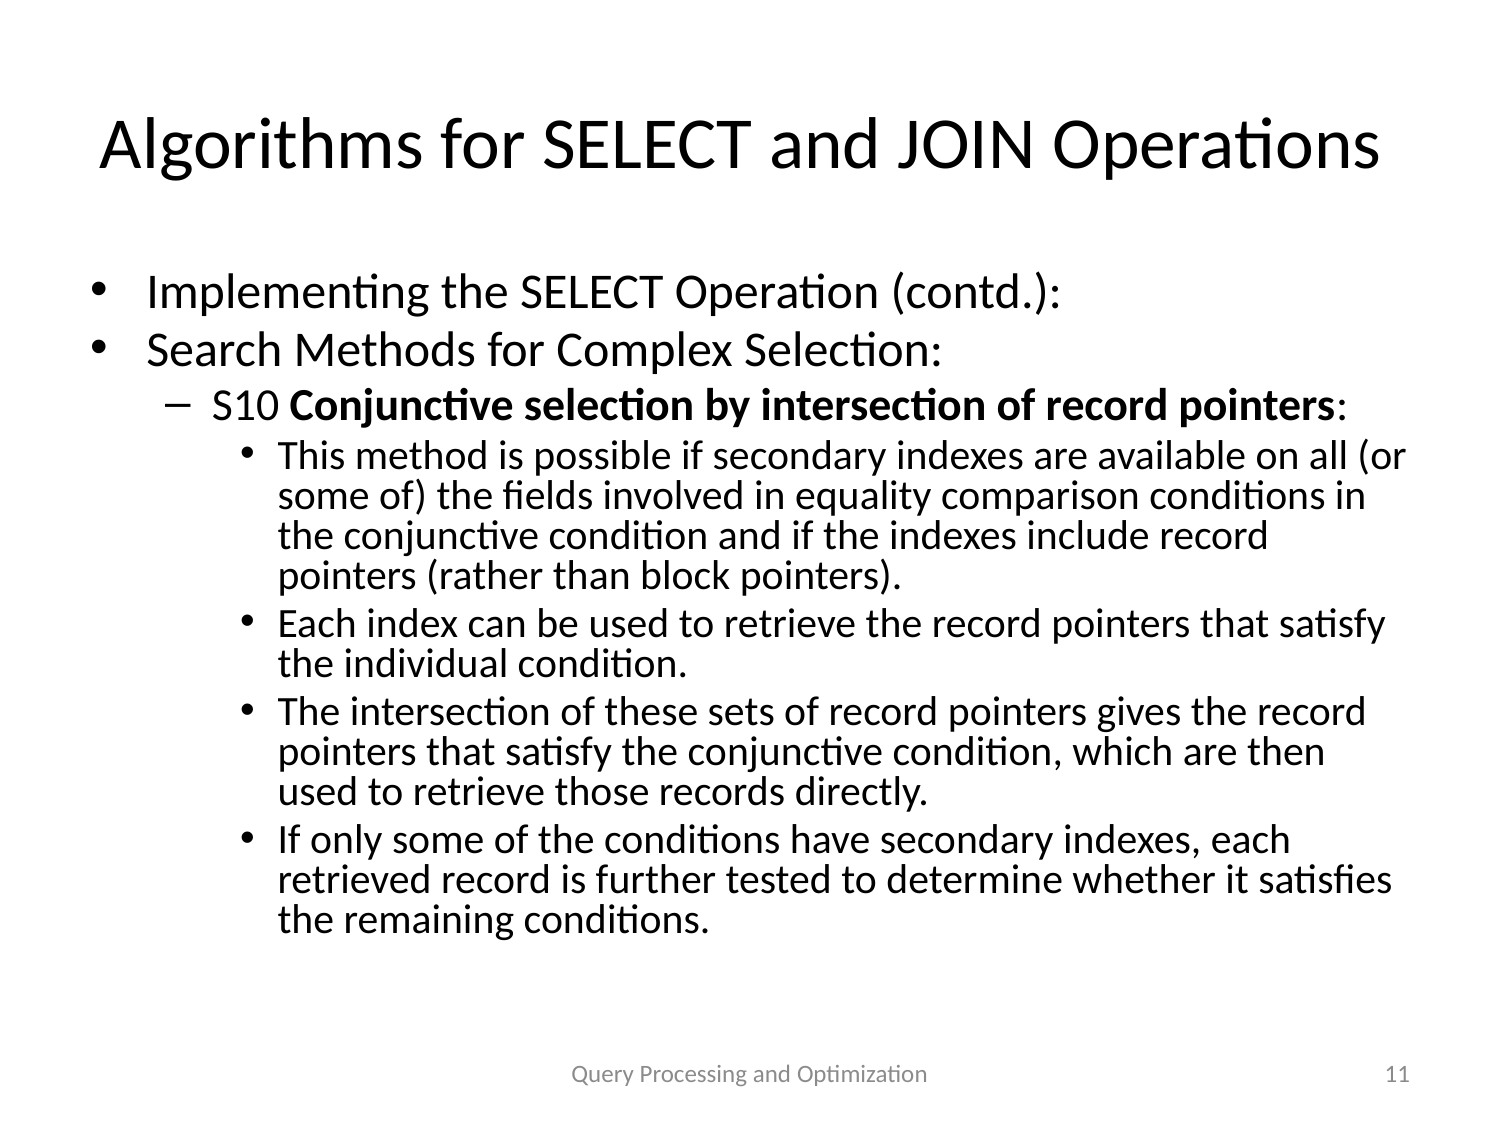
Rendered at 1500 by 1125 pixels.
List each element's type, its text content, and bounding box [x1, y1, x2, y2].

slide_number 11 [1074, 1042, 1425, 1103]
title Algorithms for SELECT and JOIN Operations [75, 45, 1425, 233]
list Implementing the SELECT Operation (contd.): Search Methods for Complex Selection: S10 Conjunctive selection by intersection of record pointers: This method is possible if secondary indexes are available on all (or some of) the fields involved in equality comparison conditions in the conjunctive condition and if the indexes include record pointers (rather than block pointers). Each index can be used to retrieve the record pointers that satisfy the individual condition. The intersection of these sets of record pointers gives the record pointers that satisfy the conjunctive condition, which are then used to retrieve those records directly. If only some of the conditions have secondary indexes, each retrieved record is further tested to determine whether it satisfies the remaining conditions. [75, 262, 1425, 1005]
footer Query Processing and Optimization [512, 1042, 988, 1103]
